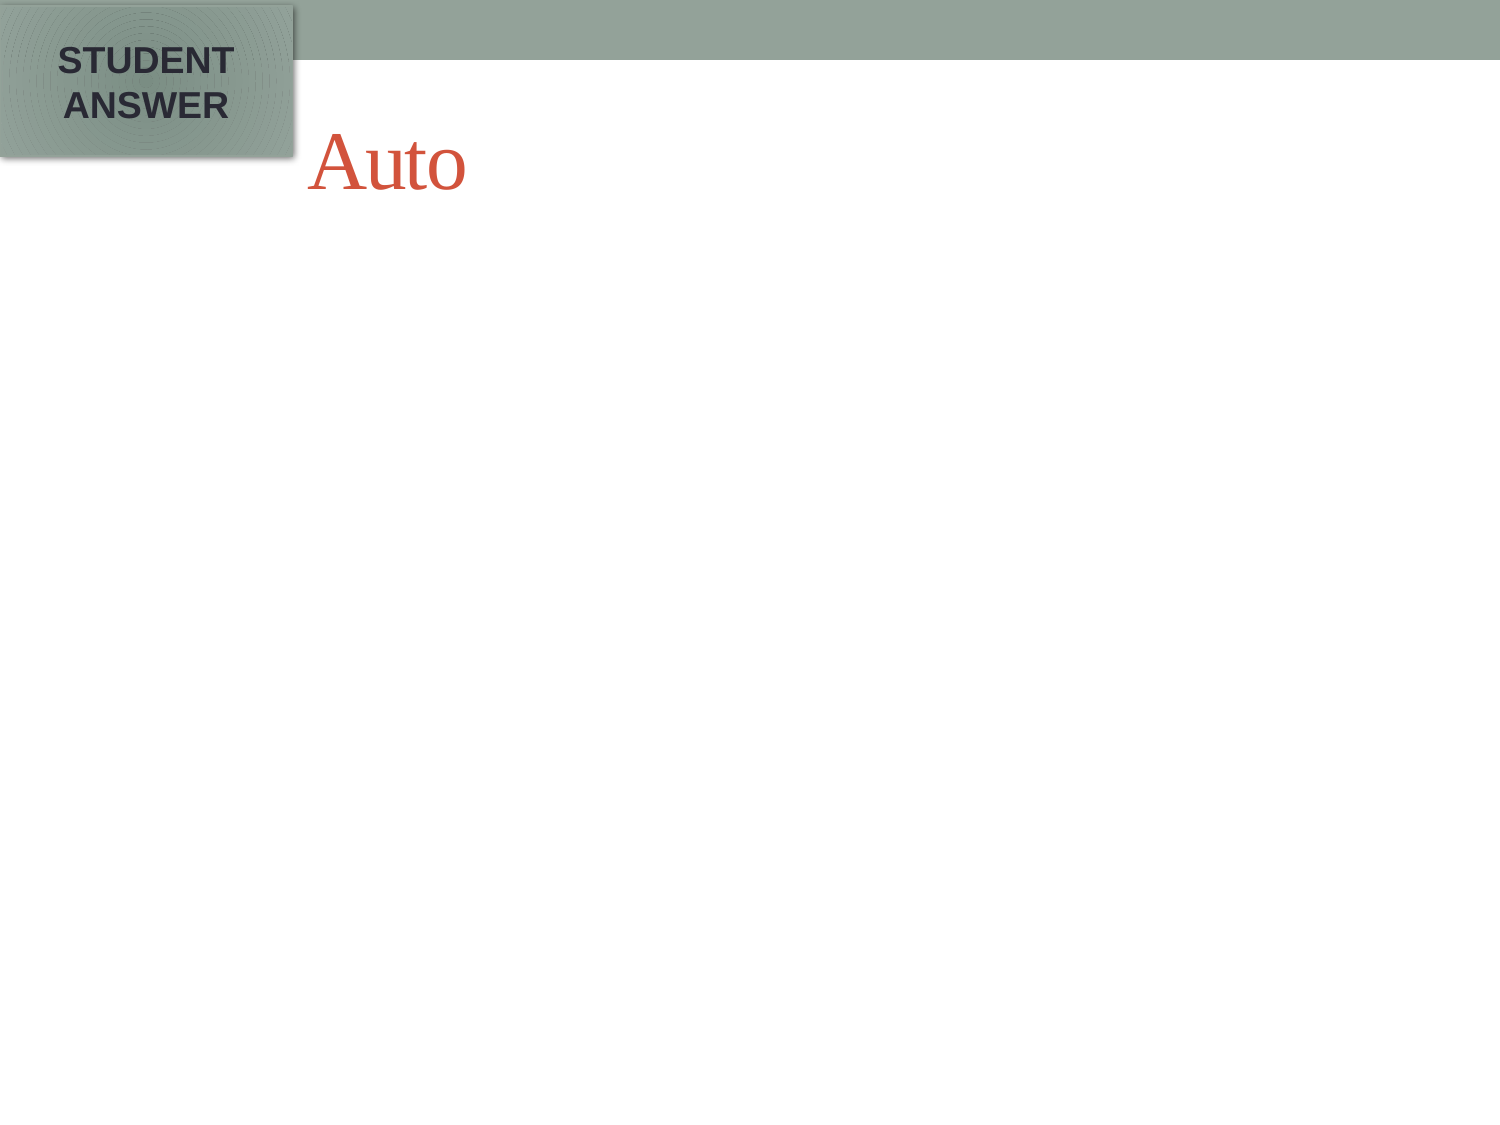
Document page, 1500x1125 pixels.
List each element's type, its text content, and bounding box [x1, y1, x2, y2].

text_box STUDENT ANSWER [0, 5, 293, 157]
title Auto [292, 46, 1434, 266]
